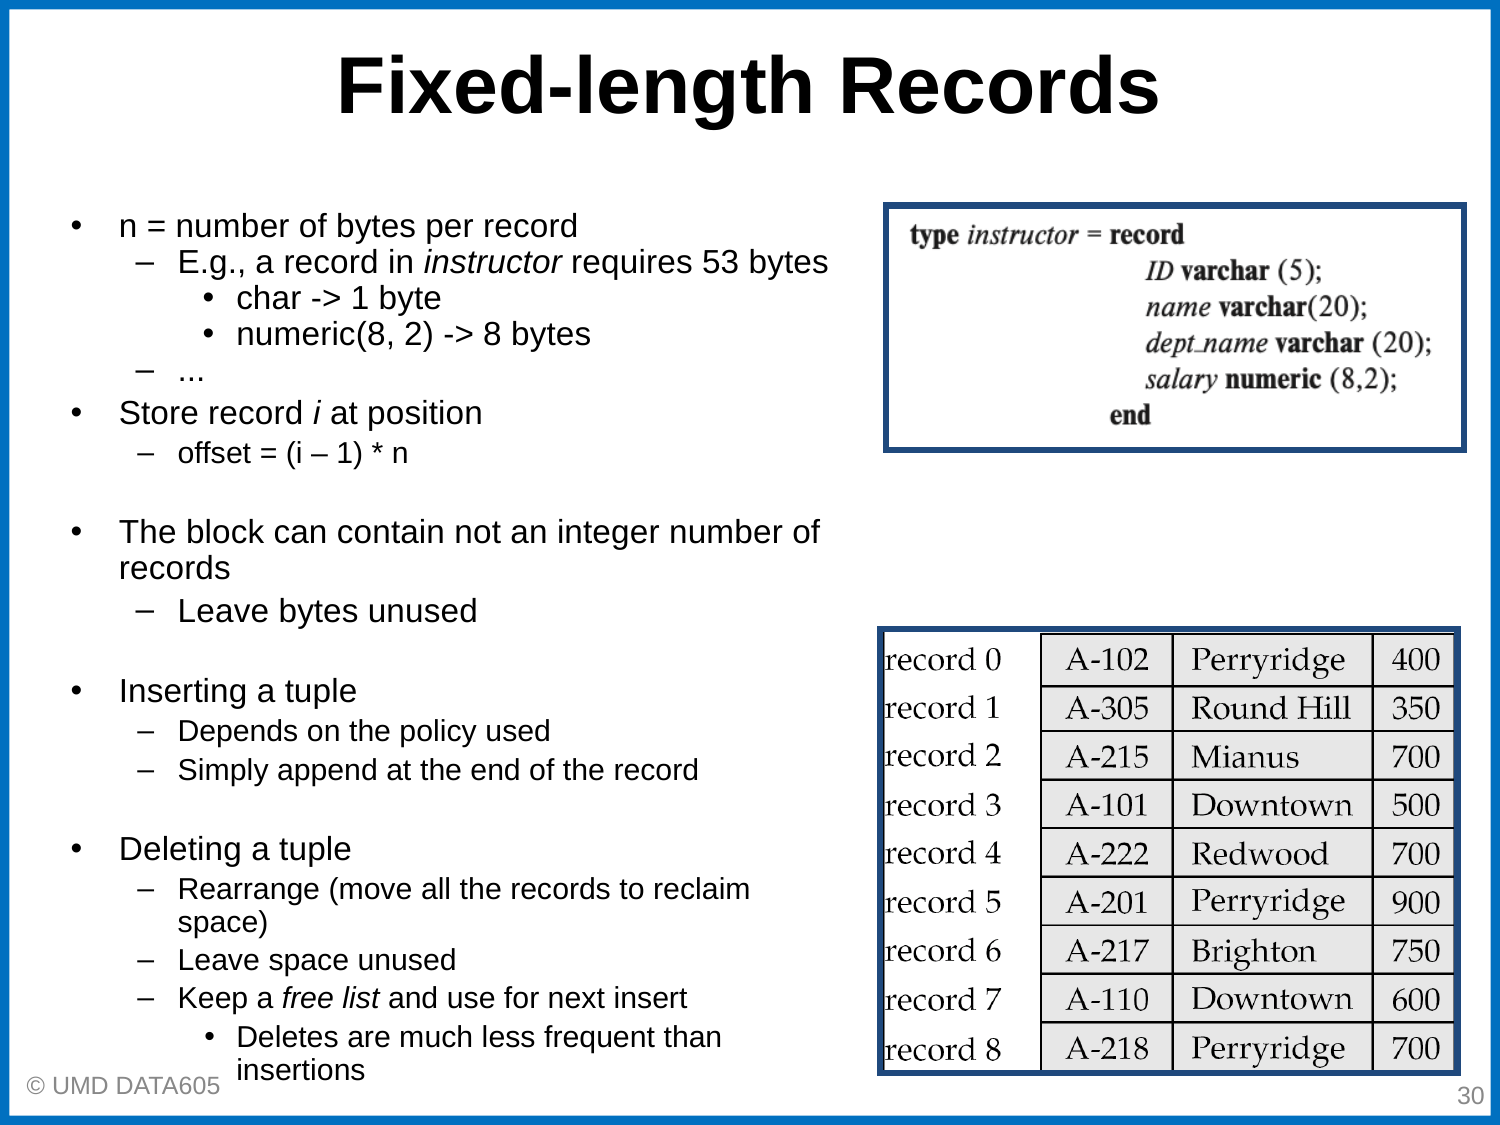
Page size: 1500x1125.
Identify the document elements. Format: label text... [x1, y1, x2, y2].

title Fixed-length Records [24, 24, 1475, 138]
picture [882, 631, 1455, 1071]
picture [888, 208, 1461, 447]
slide_number ‹#› [1149, 1065, 1500, 1125]
list n = number of bytes per record E.g., a record in instructor requires 53 bytes char -> 1 byte numeric(8, 2) -> 8 bytes ... Store record i at position offset = (i – 1) * n The block can contain not an integer number of records Leave bytes unused Inserting a tuple Depends on the policy used Simply append at the end of the record Deleting a tuple Rearrange (move all the records to reclaim space) Leave space unused Keep a free list and use for next insert Deletes are much less frequent than insertions [53, 201, 854, 1107]
